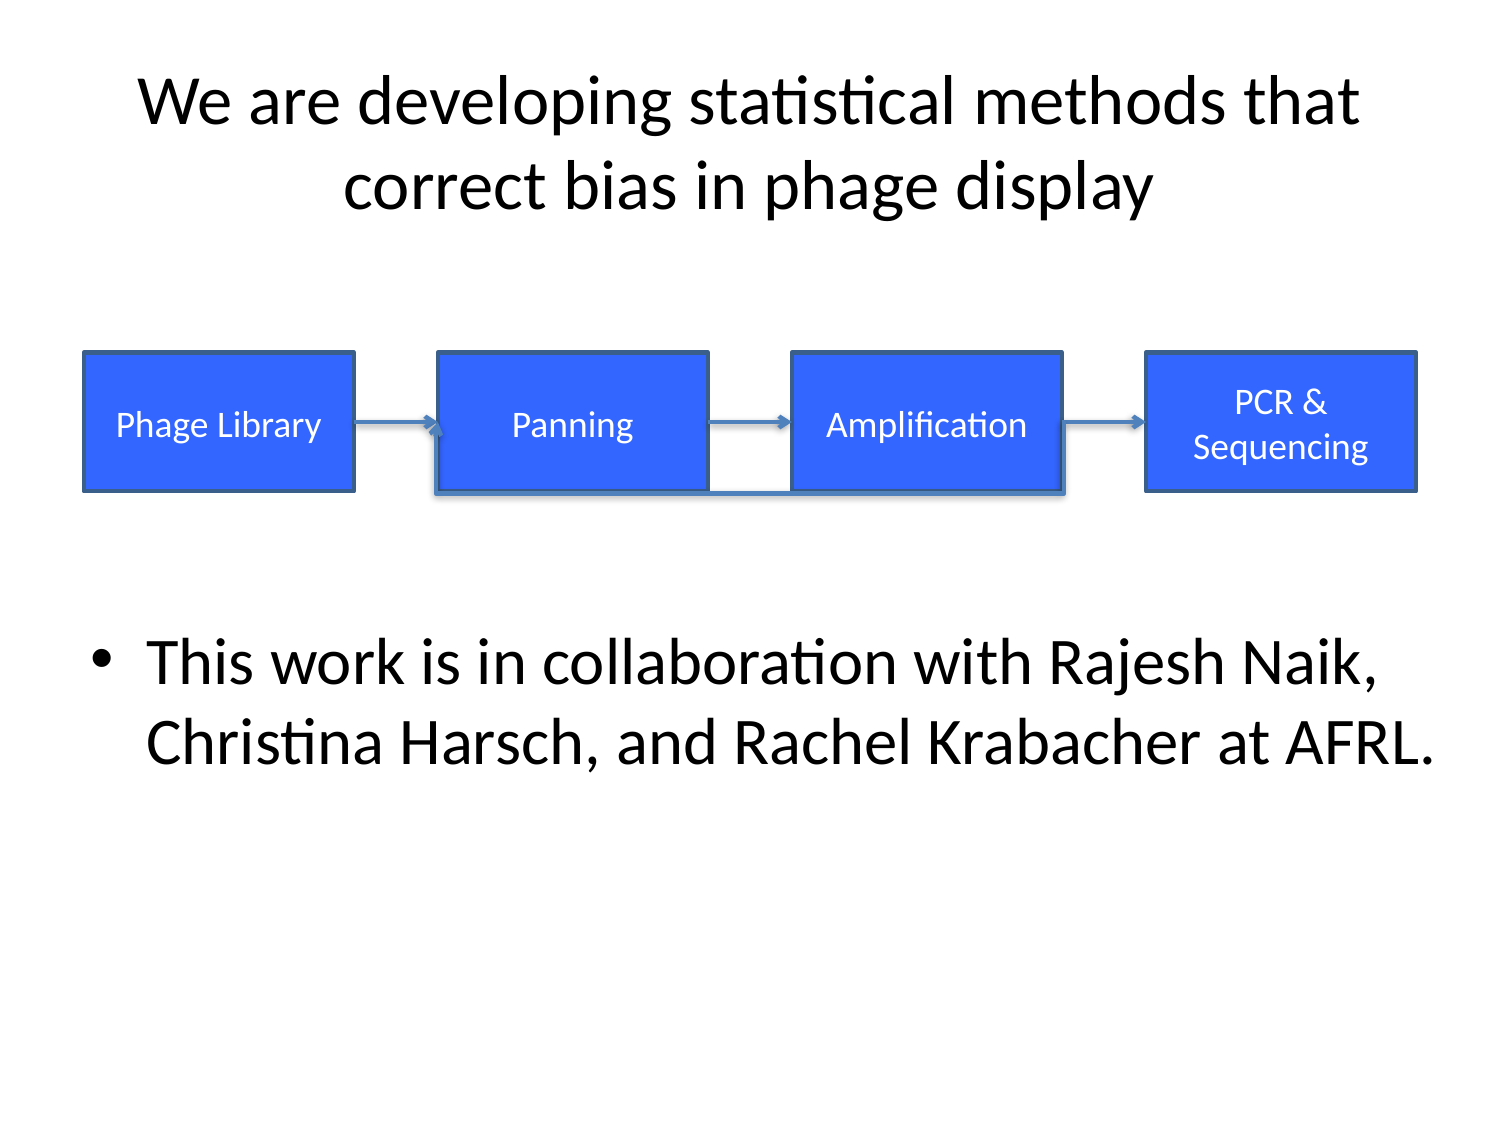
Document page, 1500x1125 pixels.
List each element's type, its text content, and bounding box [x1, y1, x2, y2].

title We are developing statistical methods that correct bias in phage display [75, 45, 1425, 233]
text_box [437, 421, 1063, 425]
list This work is in collaboration with Rajesh Naik, Christina Harsch, and Rachel Krabacher at AFRL. [75, 610, 1456, 986]
text_box Panning [436, 350, 710, 420]
text_box Amplification [790, 433, 1055, 489]
text_box PCR & Sequencing [1144, 350, 1418, 493]
text_box Amplification [790, 350, 1064, 420]
text_box Phage Library [82, 350, 356, 493]
text_box Panning [443, 433, 710, 489]
